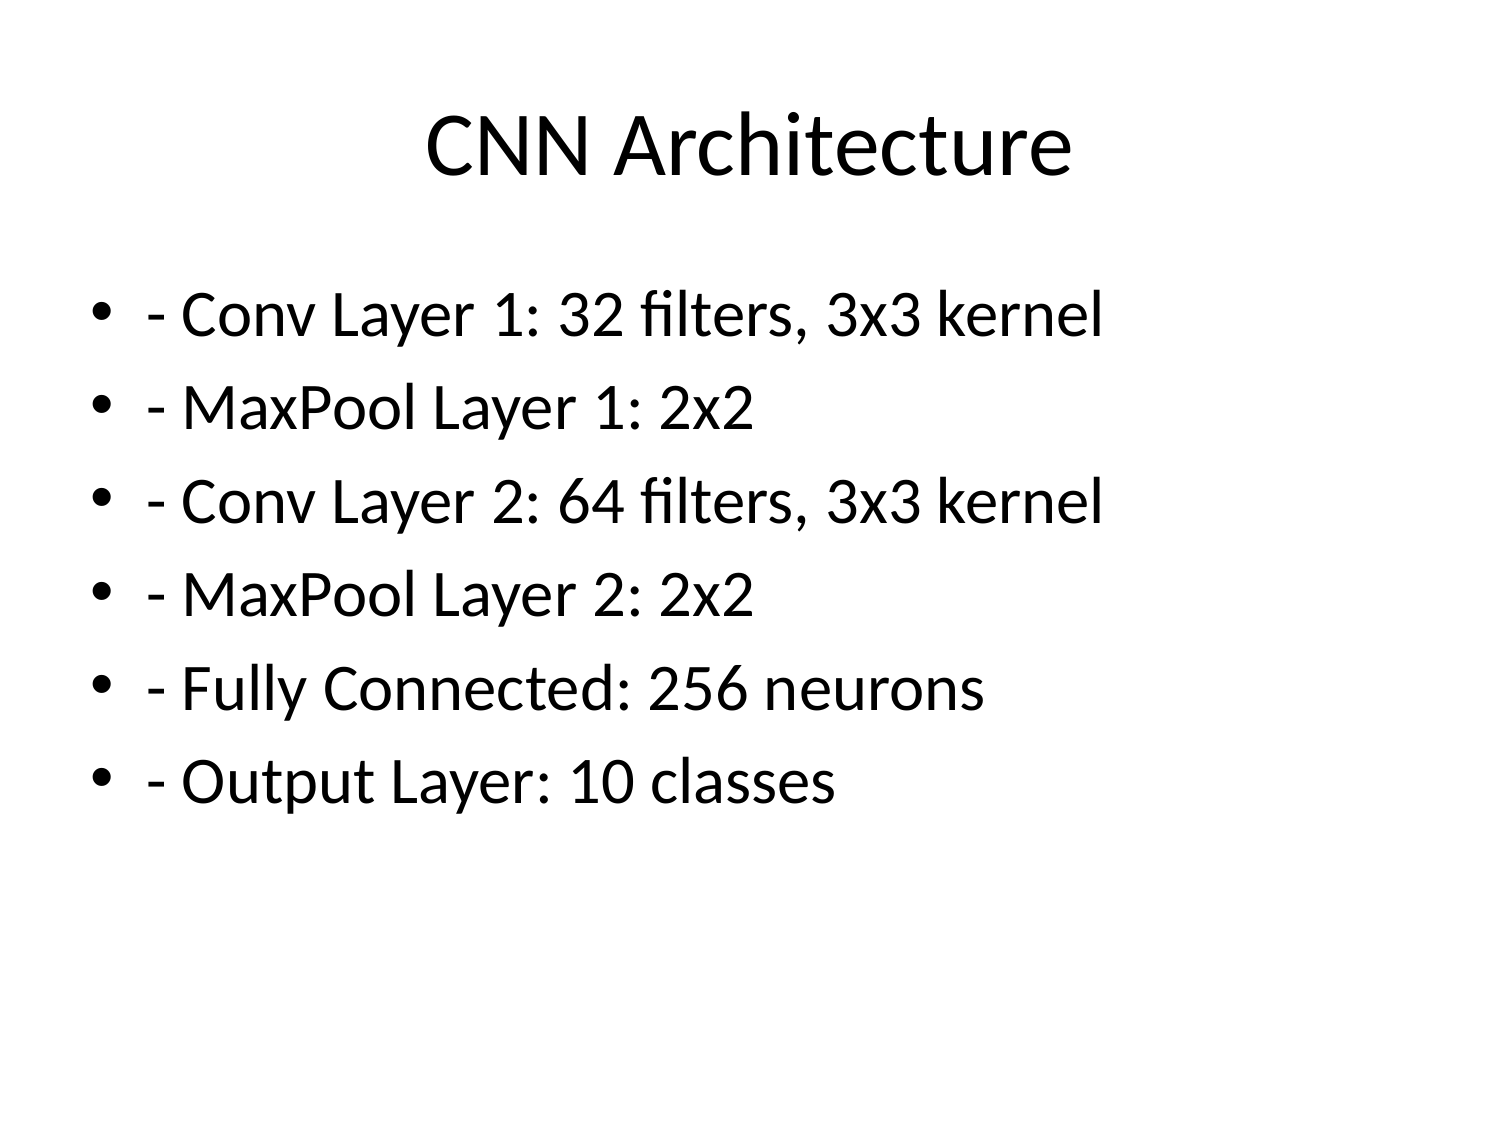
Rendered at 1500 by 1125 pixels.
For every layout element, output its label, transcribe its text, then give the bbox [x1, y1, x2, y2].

list - Conv Layer 1: 32 filters, 3x3 kernel - MaxPool Layer 1: 2x2 - Conv Layer 2: 64 filters, 3x3 kernel - MaxPool Layer 2: 2x2 - Fully Connected: 256 neurons - Output Layer: 10 classes [75, 262, 1425, 1005]
title CNN Architecture [75, 45, 1425, 233]
